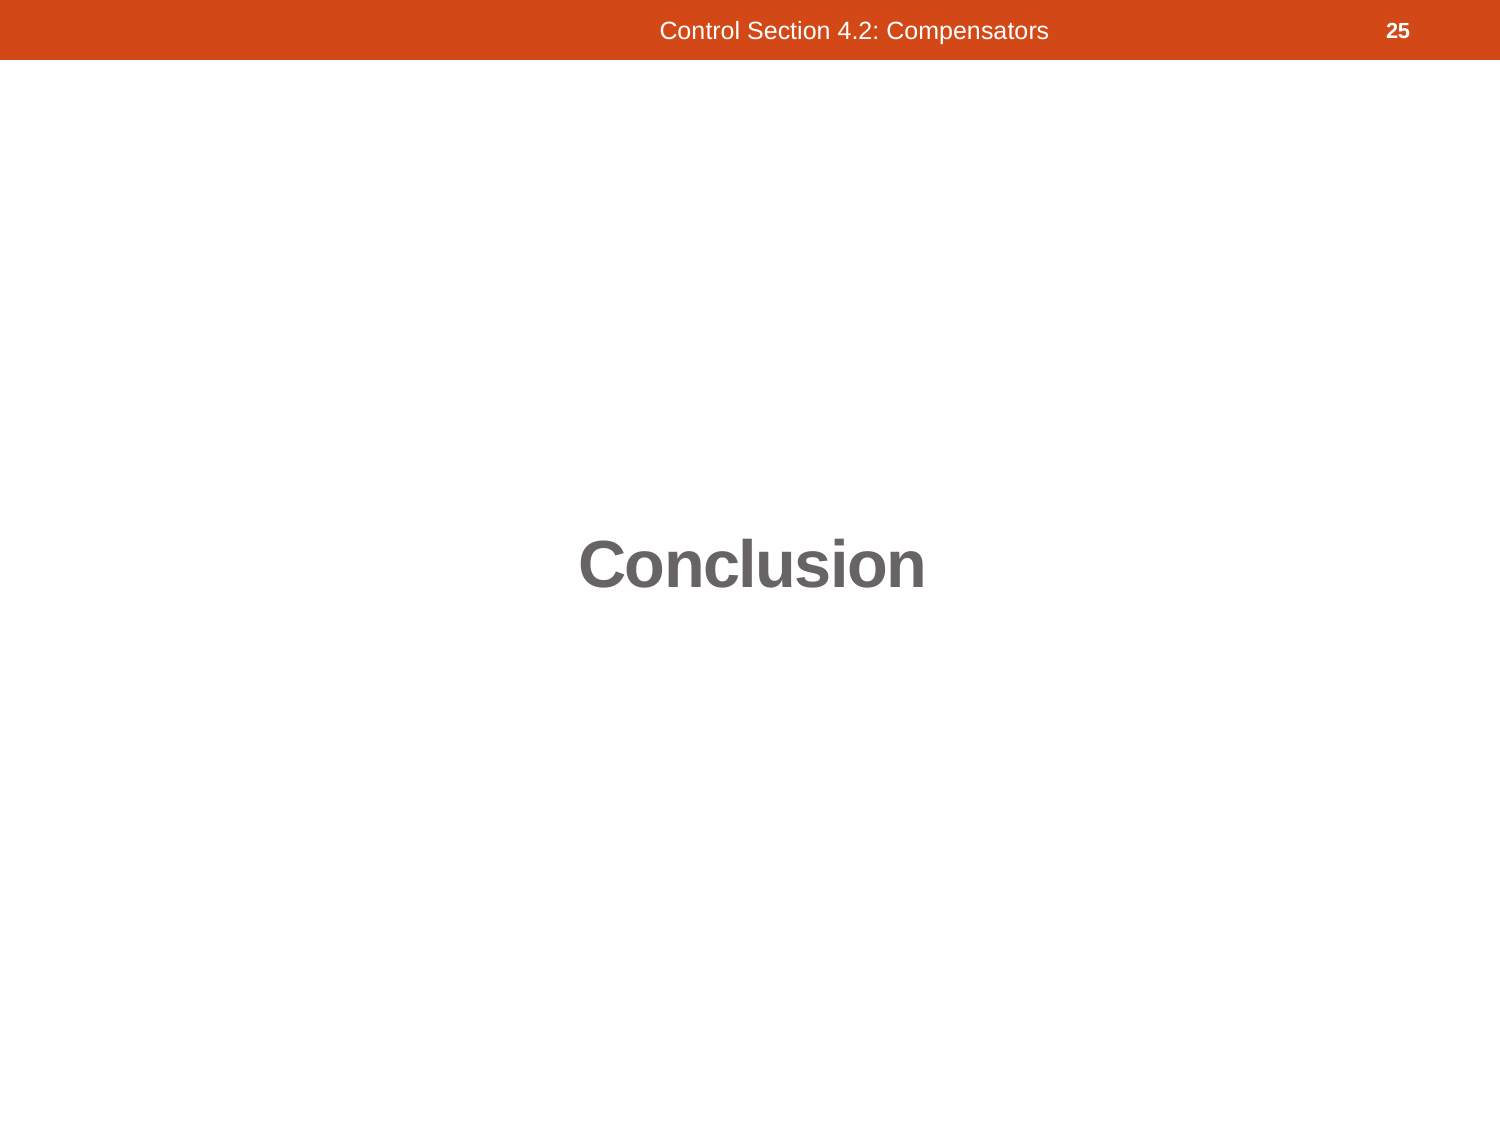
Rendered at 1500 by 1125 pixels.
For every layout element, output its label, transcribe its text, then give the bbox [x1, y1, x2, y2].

footer Control Section 4.2: Compensators [346, 3, 1362, 57]
title Conclusion [103, 472, 1403, 650]
slide_number 25 [1362, 3, 1425, 57]
